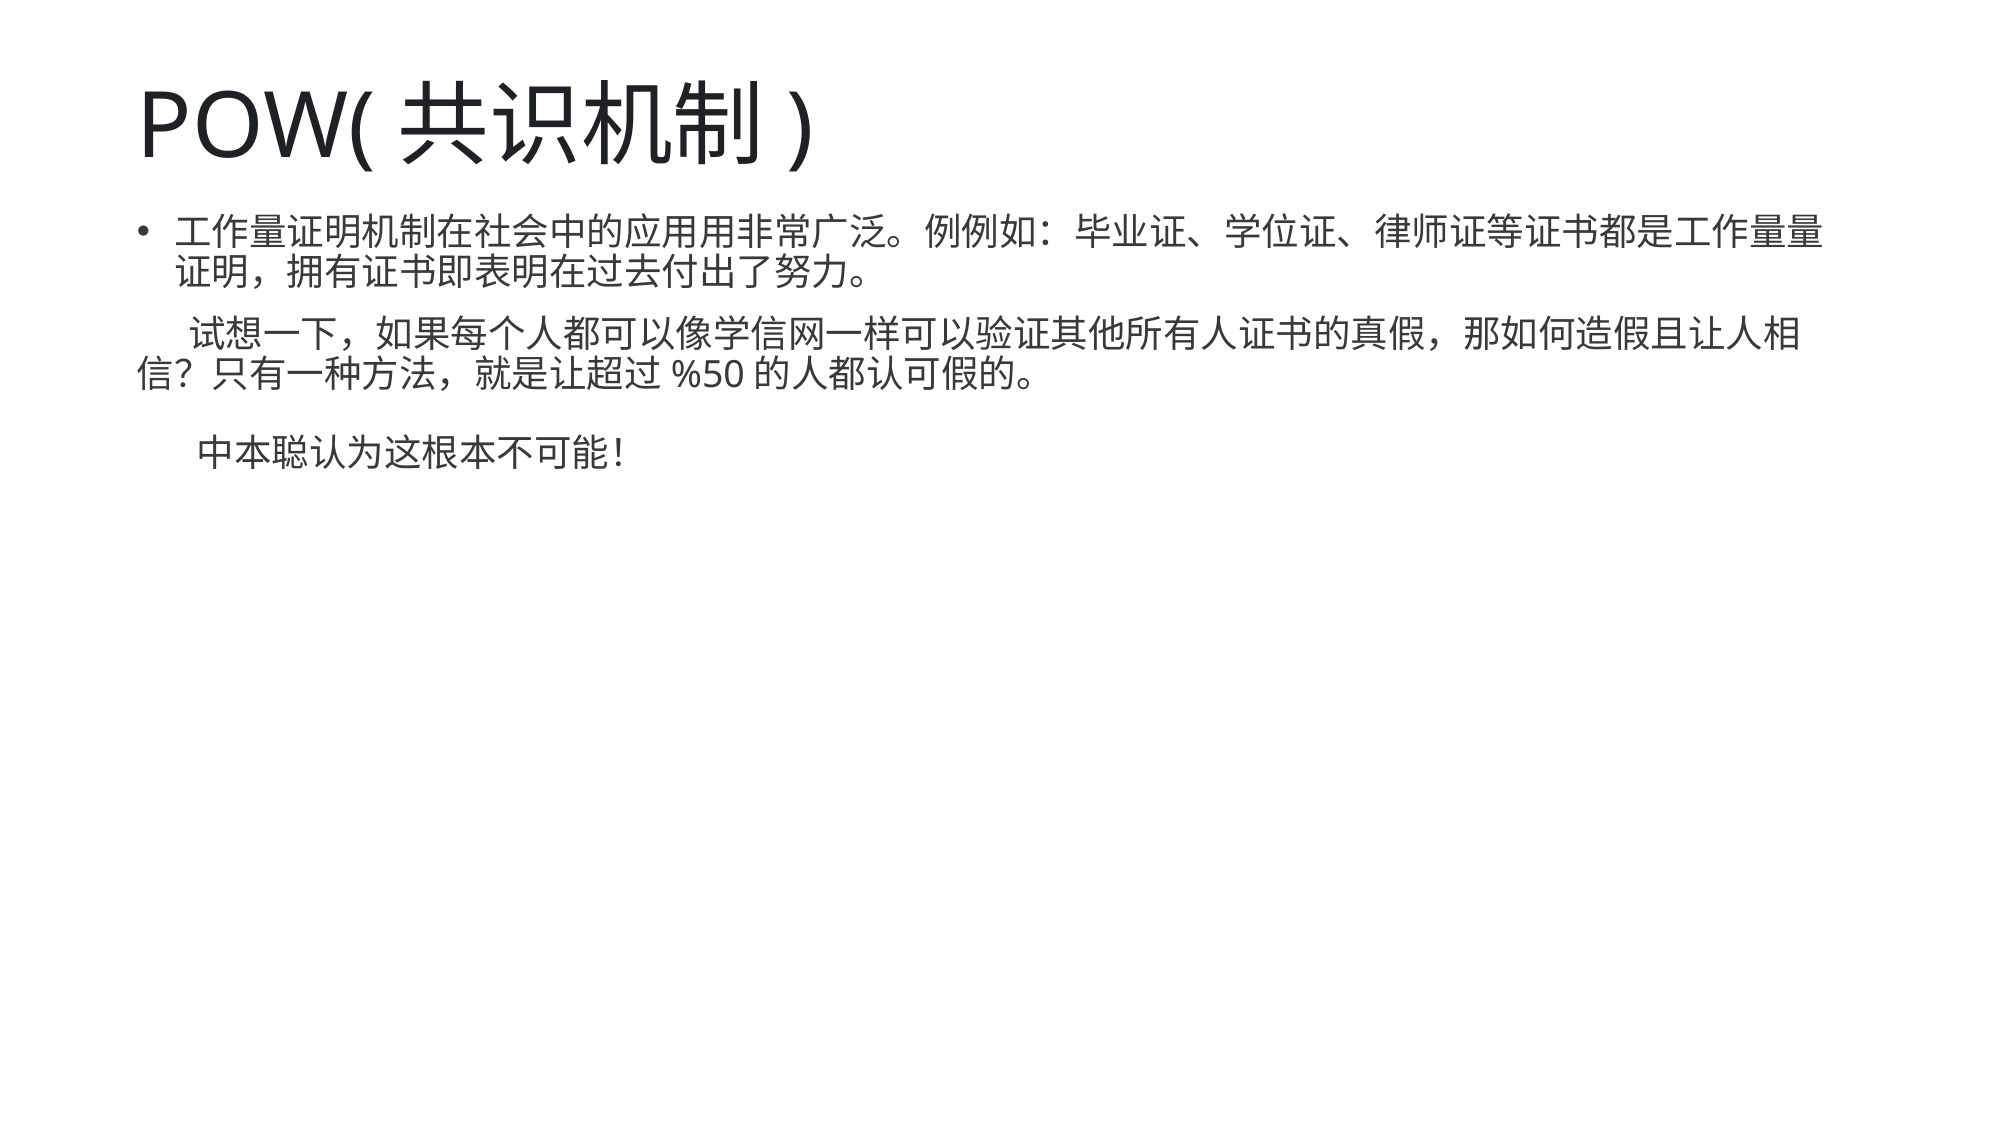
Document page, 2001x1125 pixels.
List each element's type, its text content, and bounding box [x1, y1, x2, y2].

list 工作量证明机制在社会中的应⽤用非常广泛。例例如：毕业证、学位证、律师证等证书都是⼯作量量证明，拥有证书即表明在过去付出了努⼒。 试想一下，如果每个人都可以像学信网一样可以验证其他所有人证书的真假，那如何造假且让人相信？只有一种方法，就是让超过%50的人都认可假的。 中本聪认为这根本不可能！ [121, 205, 1847, 920]
text_box POW(共识机制) [121, 59, 1847, 197]
